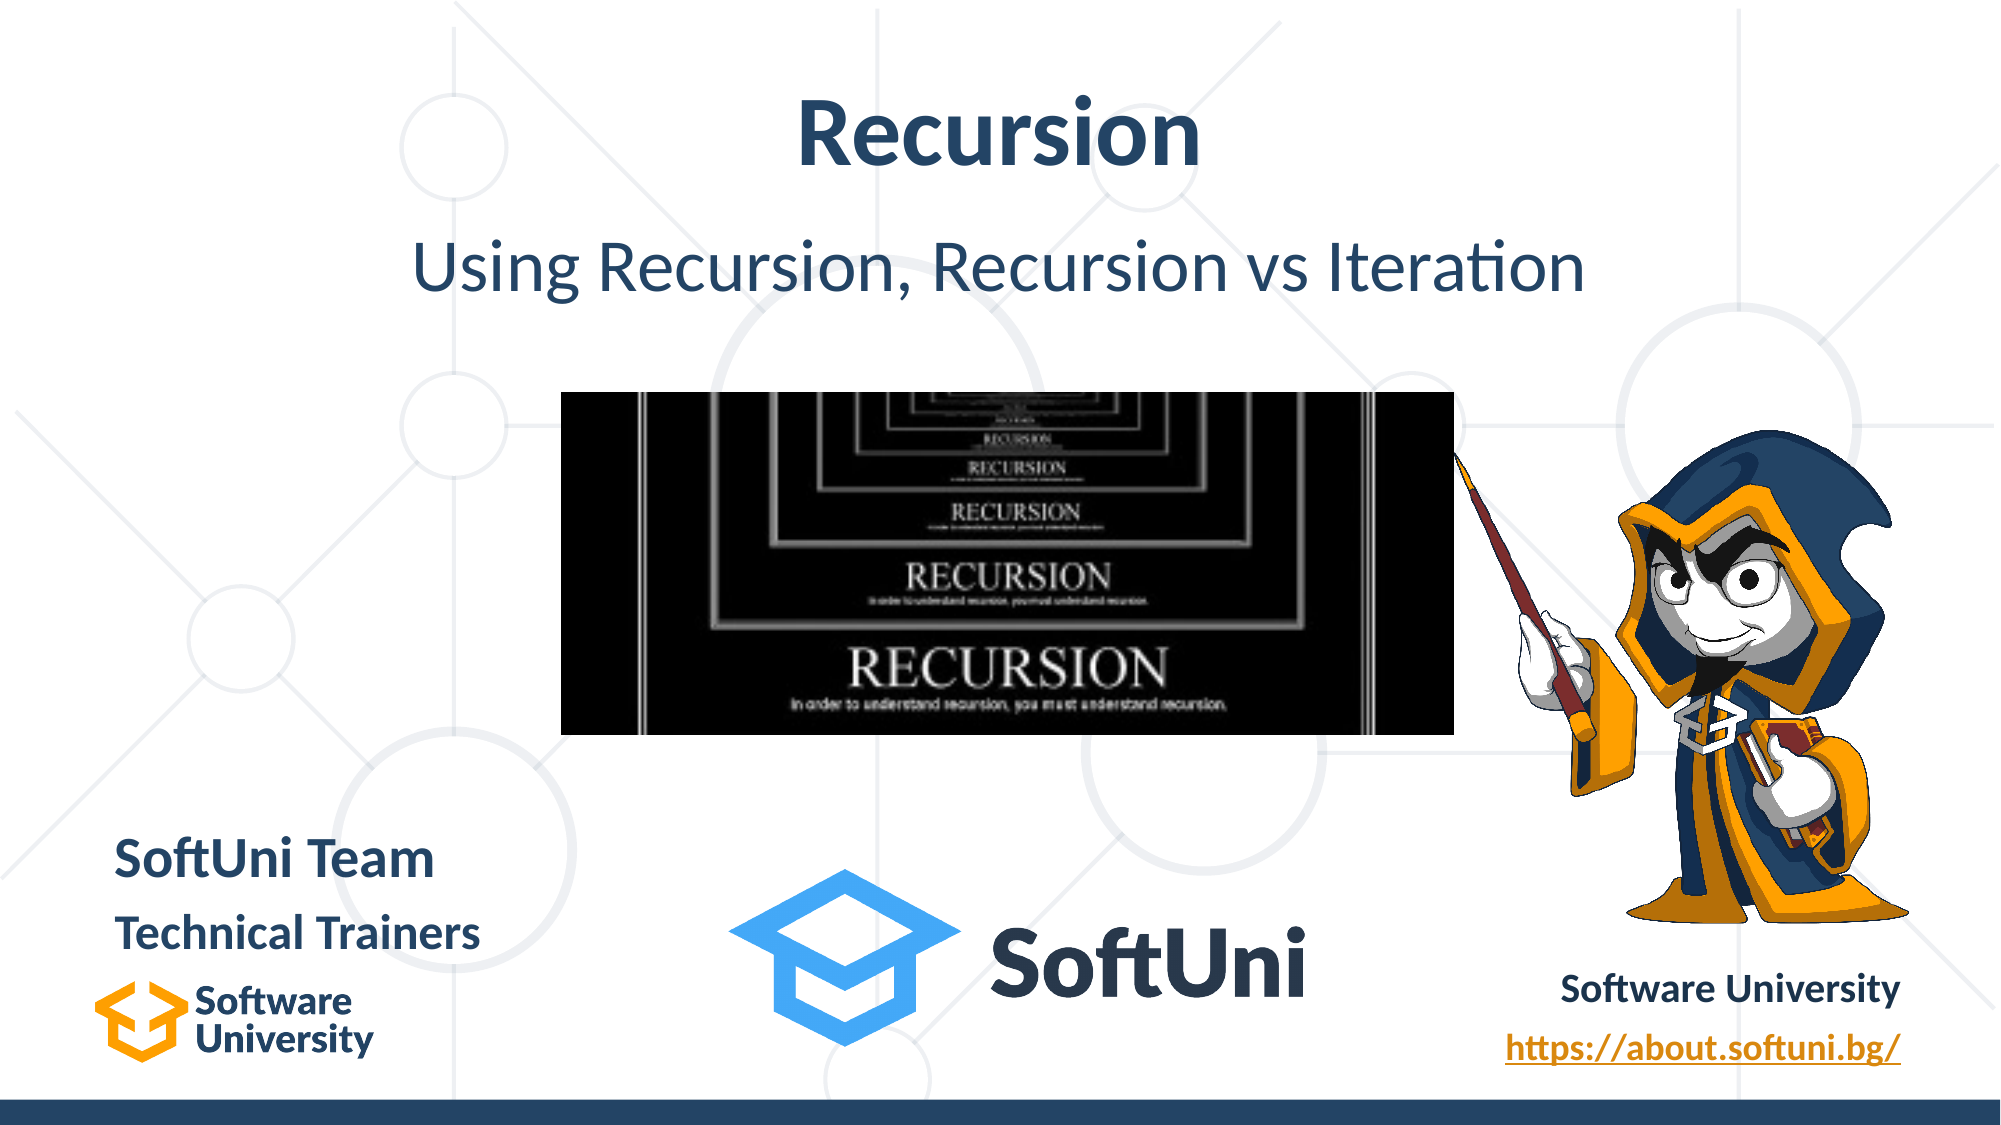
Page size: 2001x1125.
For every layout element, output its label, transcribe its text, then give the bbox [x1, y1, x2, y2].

list Technical Trainers [108, 894, 717, 965]
title Recursion [90, 52, 1910, 198]
picture [709, 850, 1325, 1064]
list https://about.softuni.bg/ [1423, 1016, 1908, 1073]
picture [83, 970, 384, 1074]
list Software University [1423, 952, 1908, 1016]
picture [561, 391, 1910, 924]
subtitle Using Recursion, Recursion vs Iteration [90, 206, 1910, 423]
list SoftUni Team [108, 810, 717, 894]
